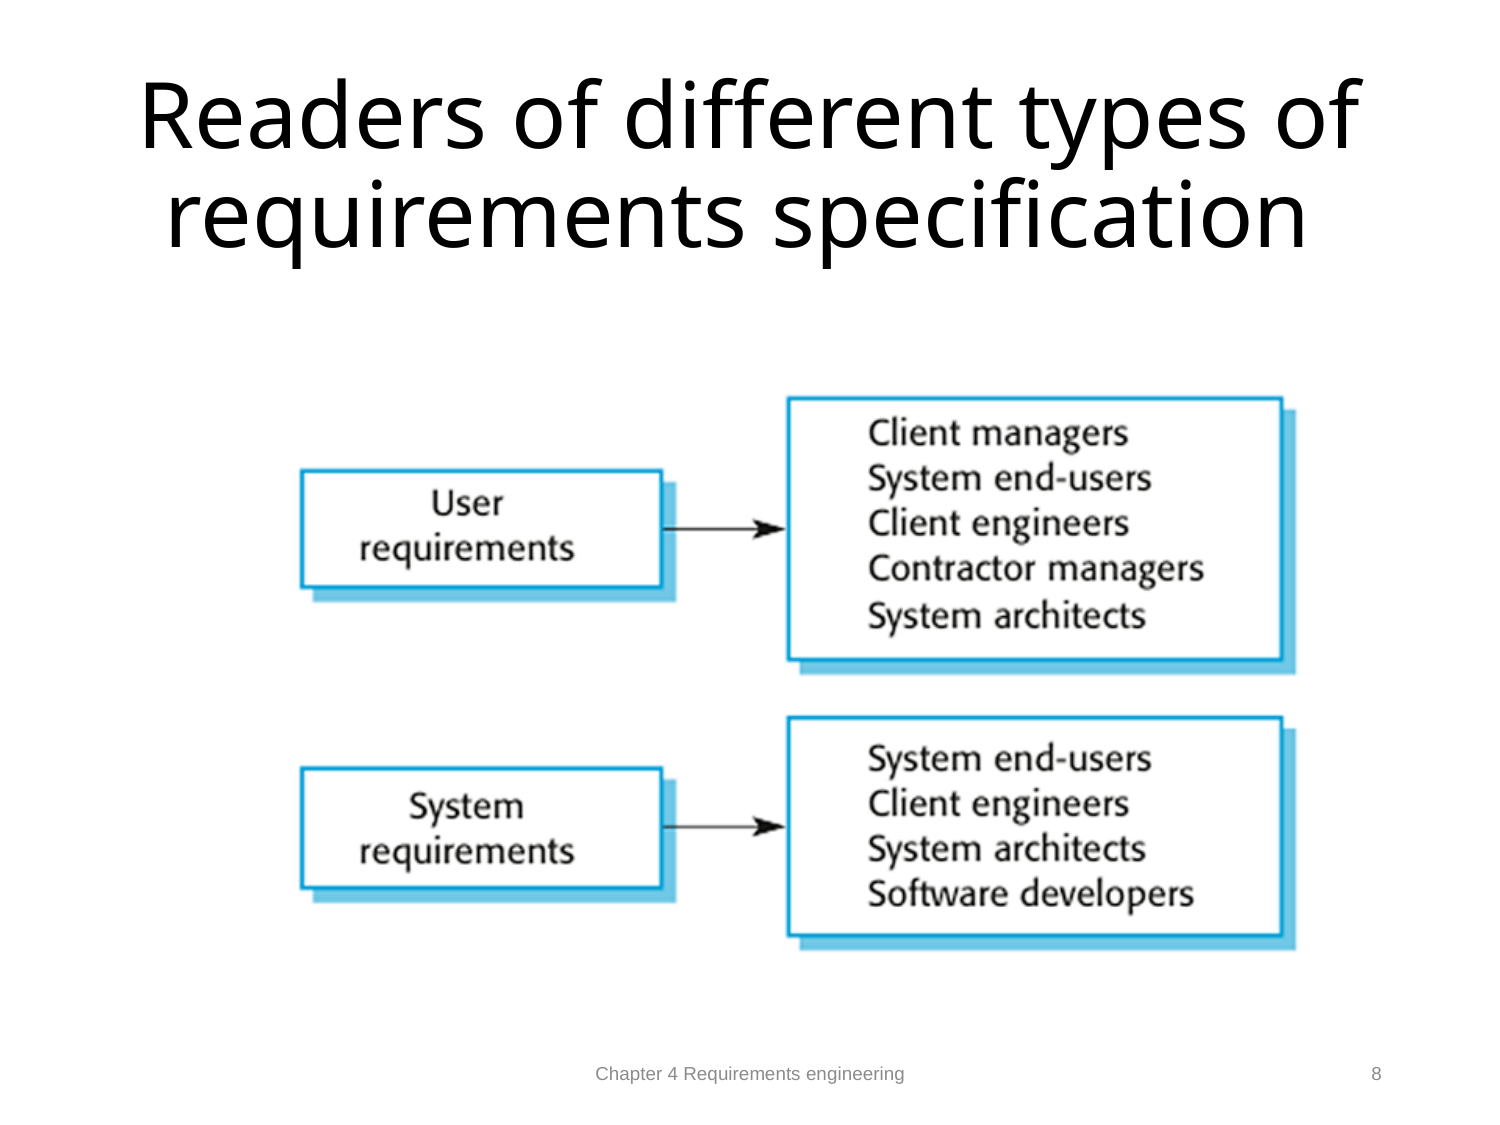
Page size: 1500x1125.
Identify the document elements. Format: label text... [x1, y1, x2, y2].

footer Chapter 4 Requirements engineering [496, 1042, 1004, 1103]
slide_number 8 [1059, 1042, 1397, 1103]
title Readers of different types of requirements specification [103, 59, 1397, 278]
picture [156, 314, 1397, 1004]
